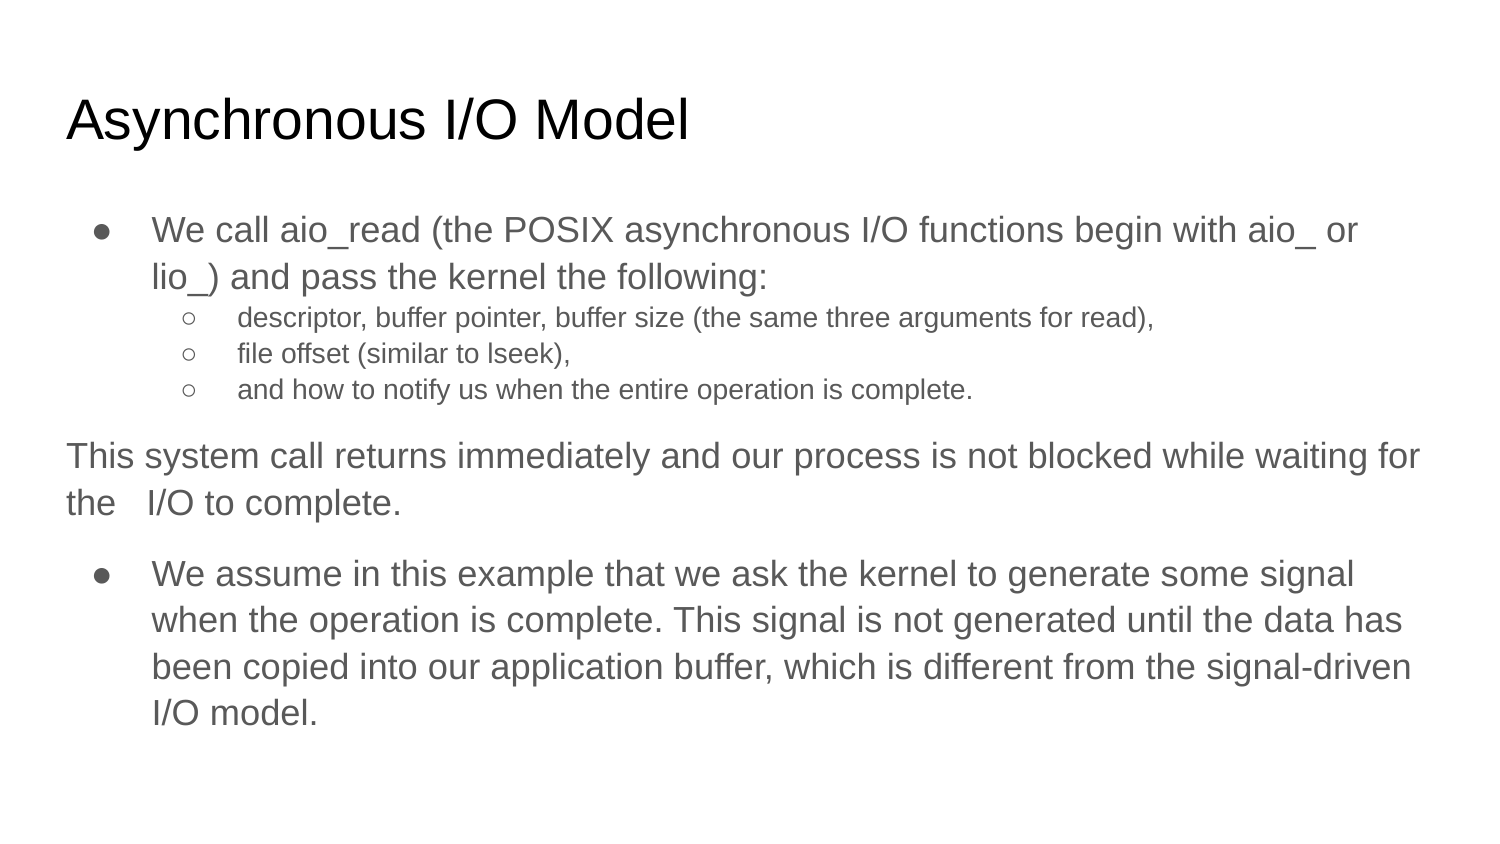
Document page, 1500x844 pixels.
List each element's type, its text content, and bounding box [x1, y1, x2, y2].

list We call aio_read (the POSIX asynchronous I/O functions begin with aio_ or lio_) and pass the kernel the following: descriptor, buffer pointer, buffer size (the same three arguments for read), file offset (similar to lseek), and how to notify us when the entire operation is complete. This system call returns immediately and our process is not blocked while waiting for the I/O to complete. We assume in this example that we ask the kernel to generate some signal when the operation is complete. This signal is not generated until the data has been copied into our application buffer, which is different from the signal-driven I/O model. [51, 189, 1449, 750]
title Asynchronous I/O Model [51, 72, 1449, 167]
